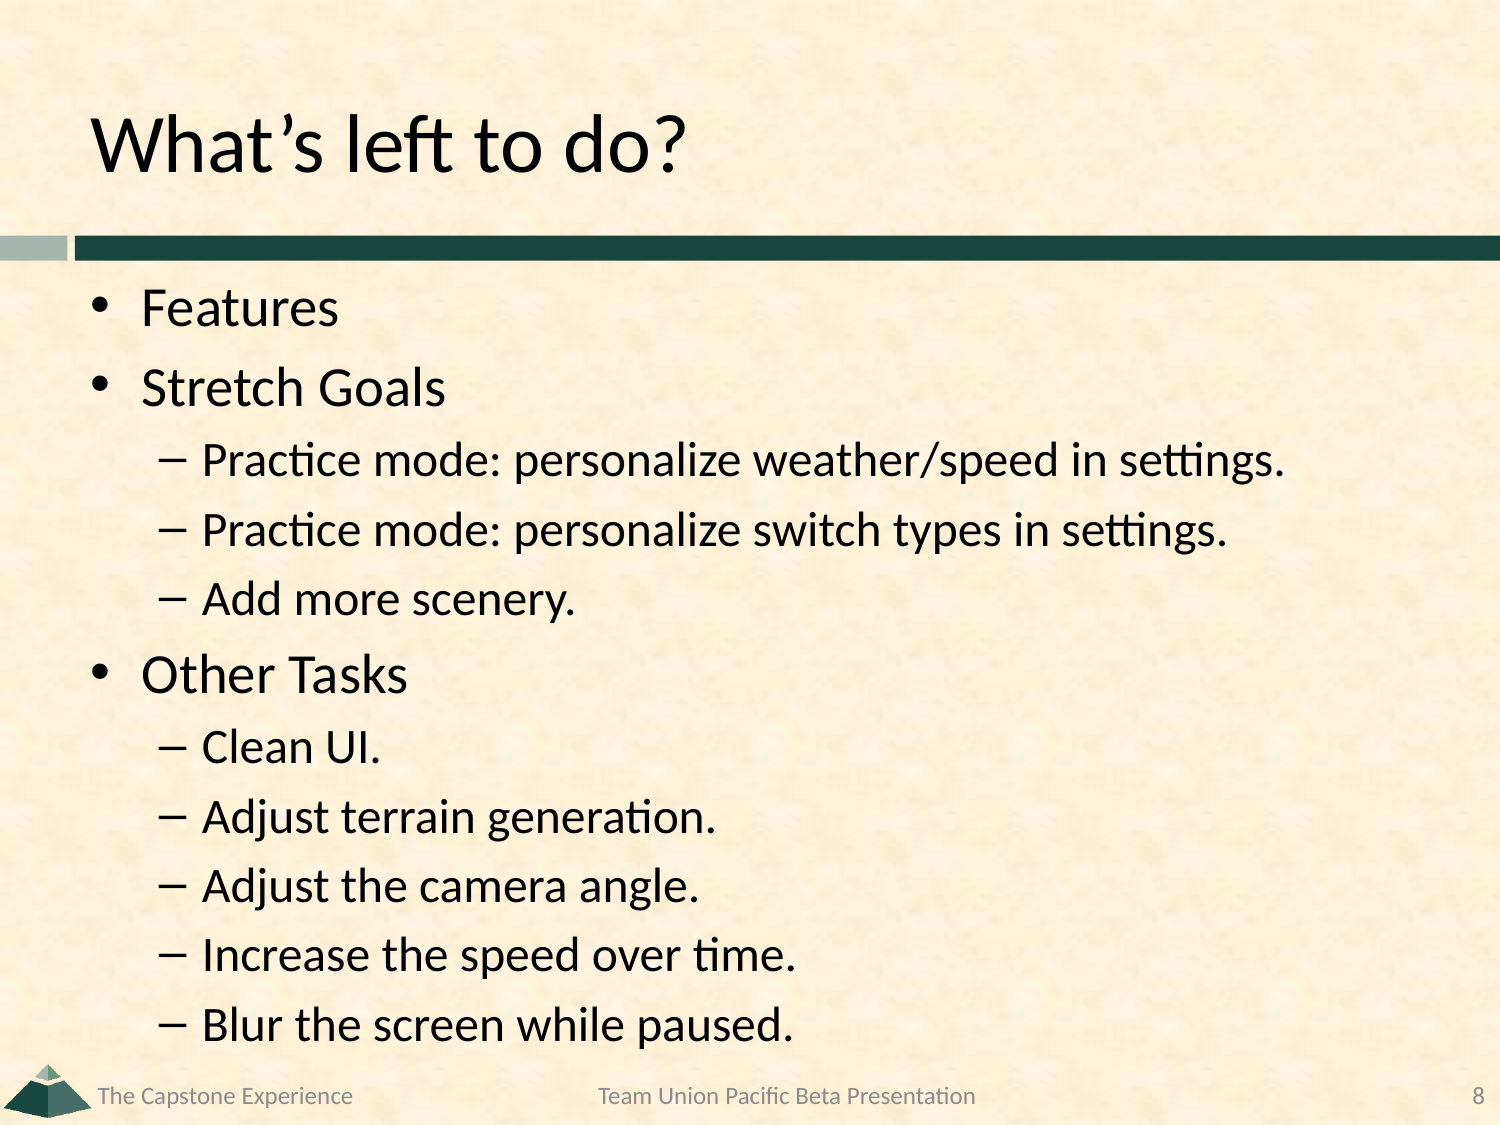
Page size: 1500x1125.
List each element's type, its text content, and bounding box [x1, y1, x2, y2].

list Features Stretch Goals Practice mode: personalize weather/speed in settings. Practice mode: personalize switch types in settings. Add more scenery. Other Tasks Clean UI. Adjust terrain generation. Adjust the camera angle. Increase the speed over time. Blur the screen while paused. [75, 262, 1425, 1063]
slide_number The Capstone Experience [75, 1065, 425, 1125]
slide_number 8 [1149, 1065, 1500, 1125]
picture [0, 0, 1500, 1125]
title What’s left to do? [75, 45, 1425, 233]
footer Team Union Pacific Beta Presentation [425, 1065, 1149, 1125]
